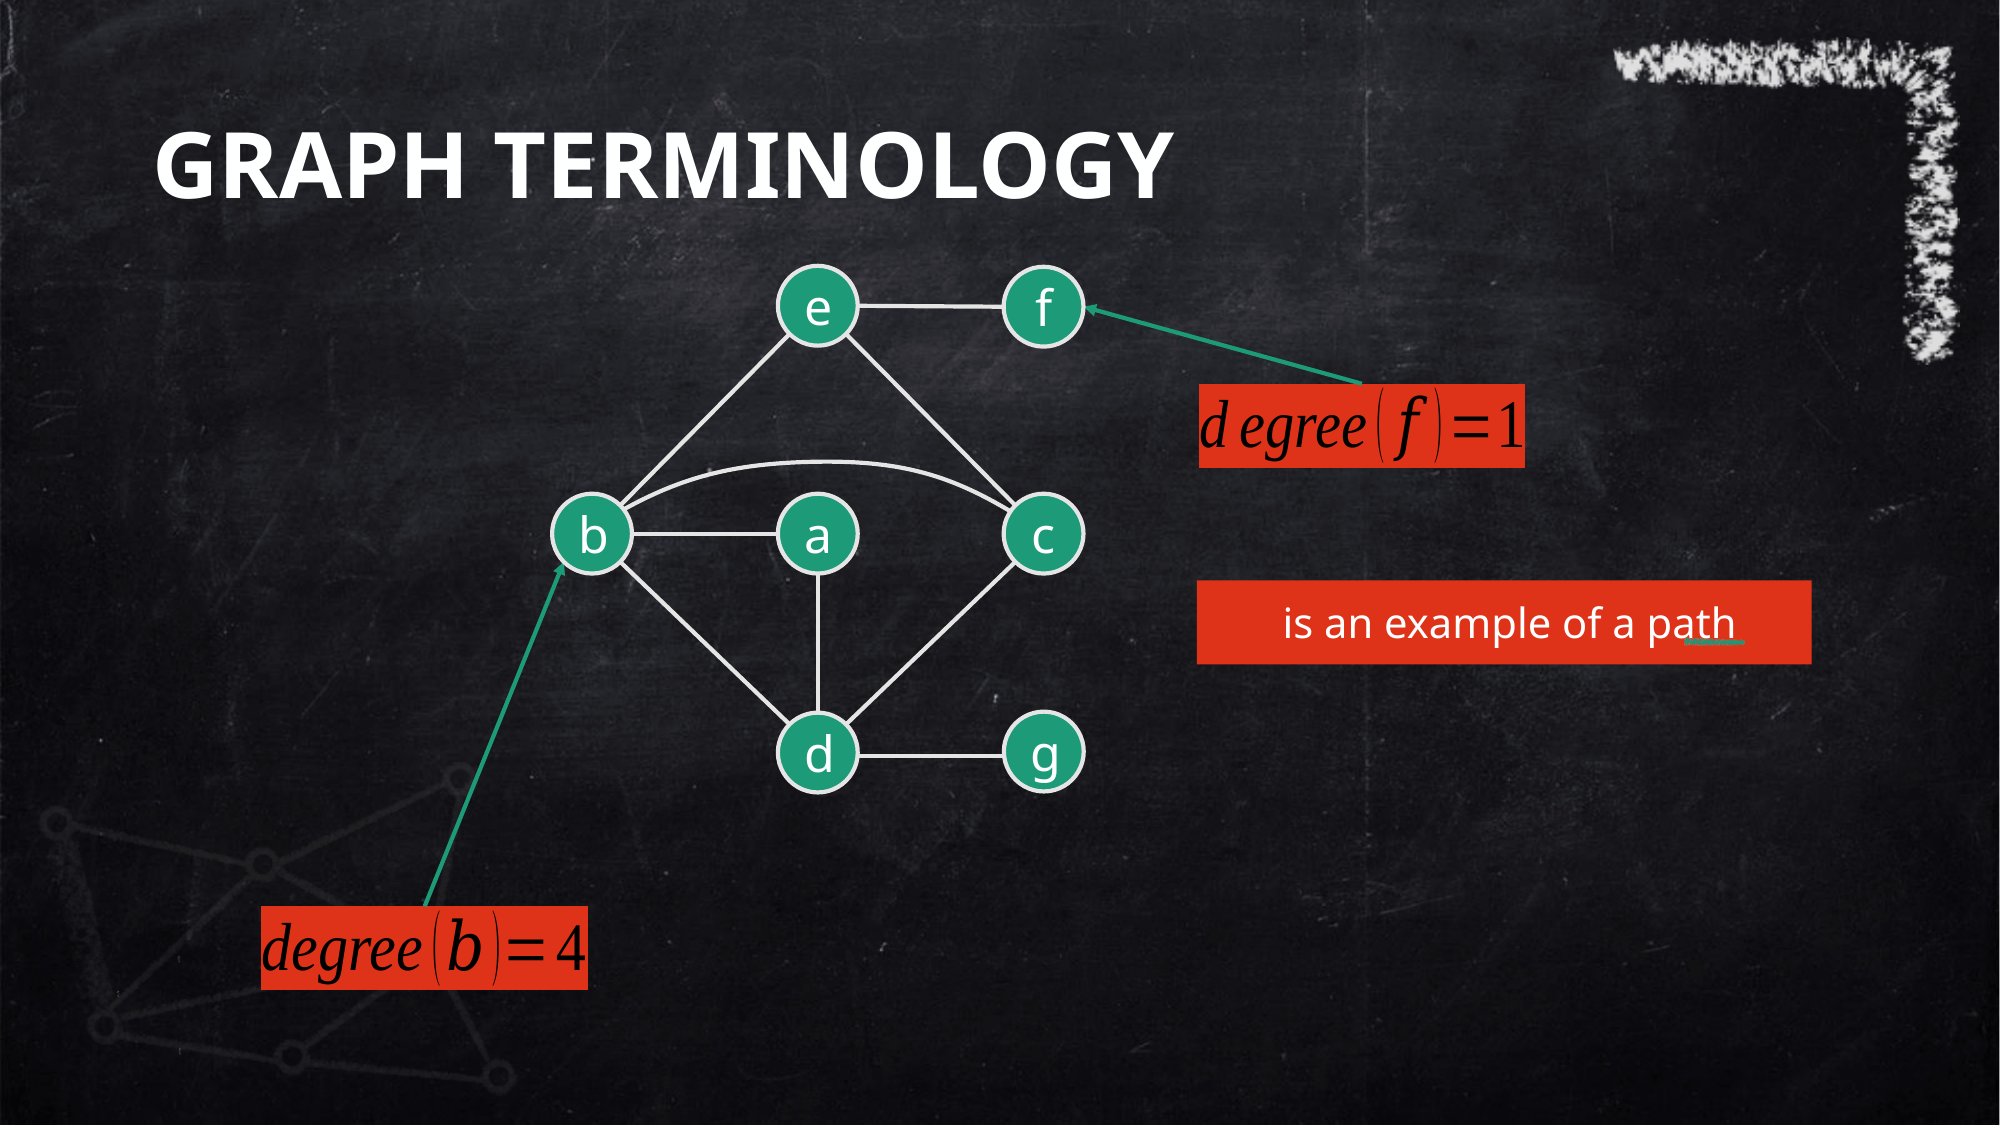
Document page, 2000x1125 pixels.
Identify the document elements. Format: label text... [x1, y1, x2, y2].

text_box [1084, 306, 1525, 468]
picture [0, 0, 2000, 1125]
title GRAPH TERMINOLOGY [137, 59, 1613, 278]
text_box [552, 265, 1084, 793]
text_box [261, 561, 588, 991]
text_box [1196, 580, 1812, 665]
